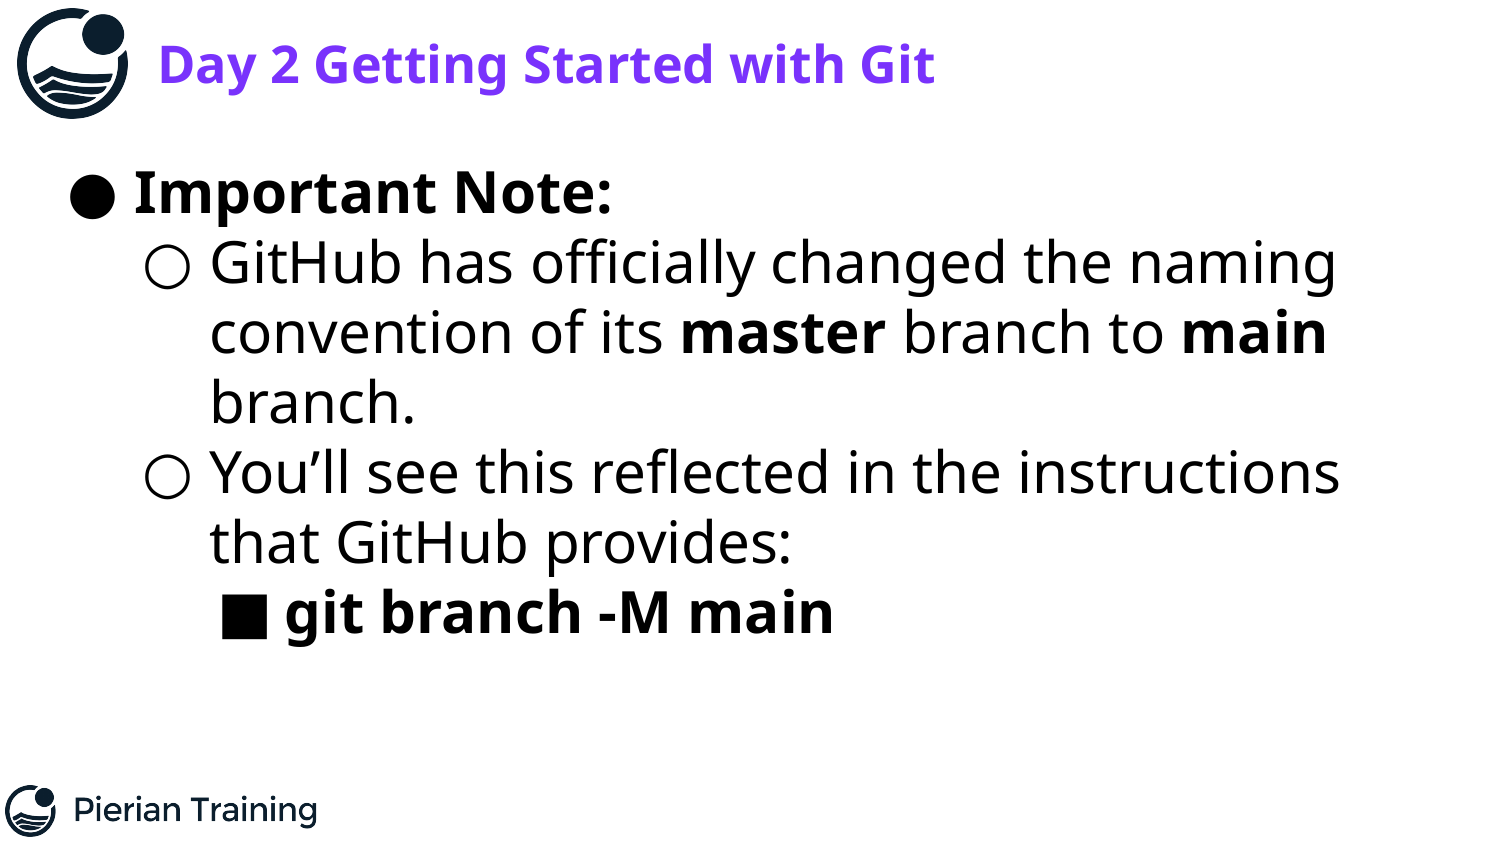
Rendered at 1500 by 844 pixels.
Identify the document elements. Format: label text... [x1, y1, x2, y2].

picture [16, 8, 128, 120]
text_box Day 2 Getting Started with Git [142, 16, 1239, 110]
picture [4, 785, 318, 837]
text_box Important Note: GitHub has officially changed the naming convention of its master branch to main branch. You’ll see this reflected in the instructions that GitHub provides: git branch -M main [44, 140, 1432, 661]
